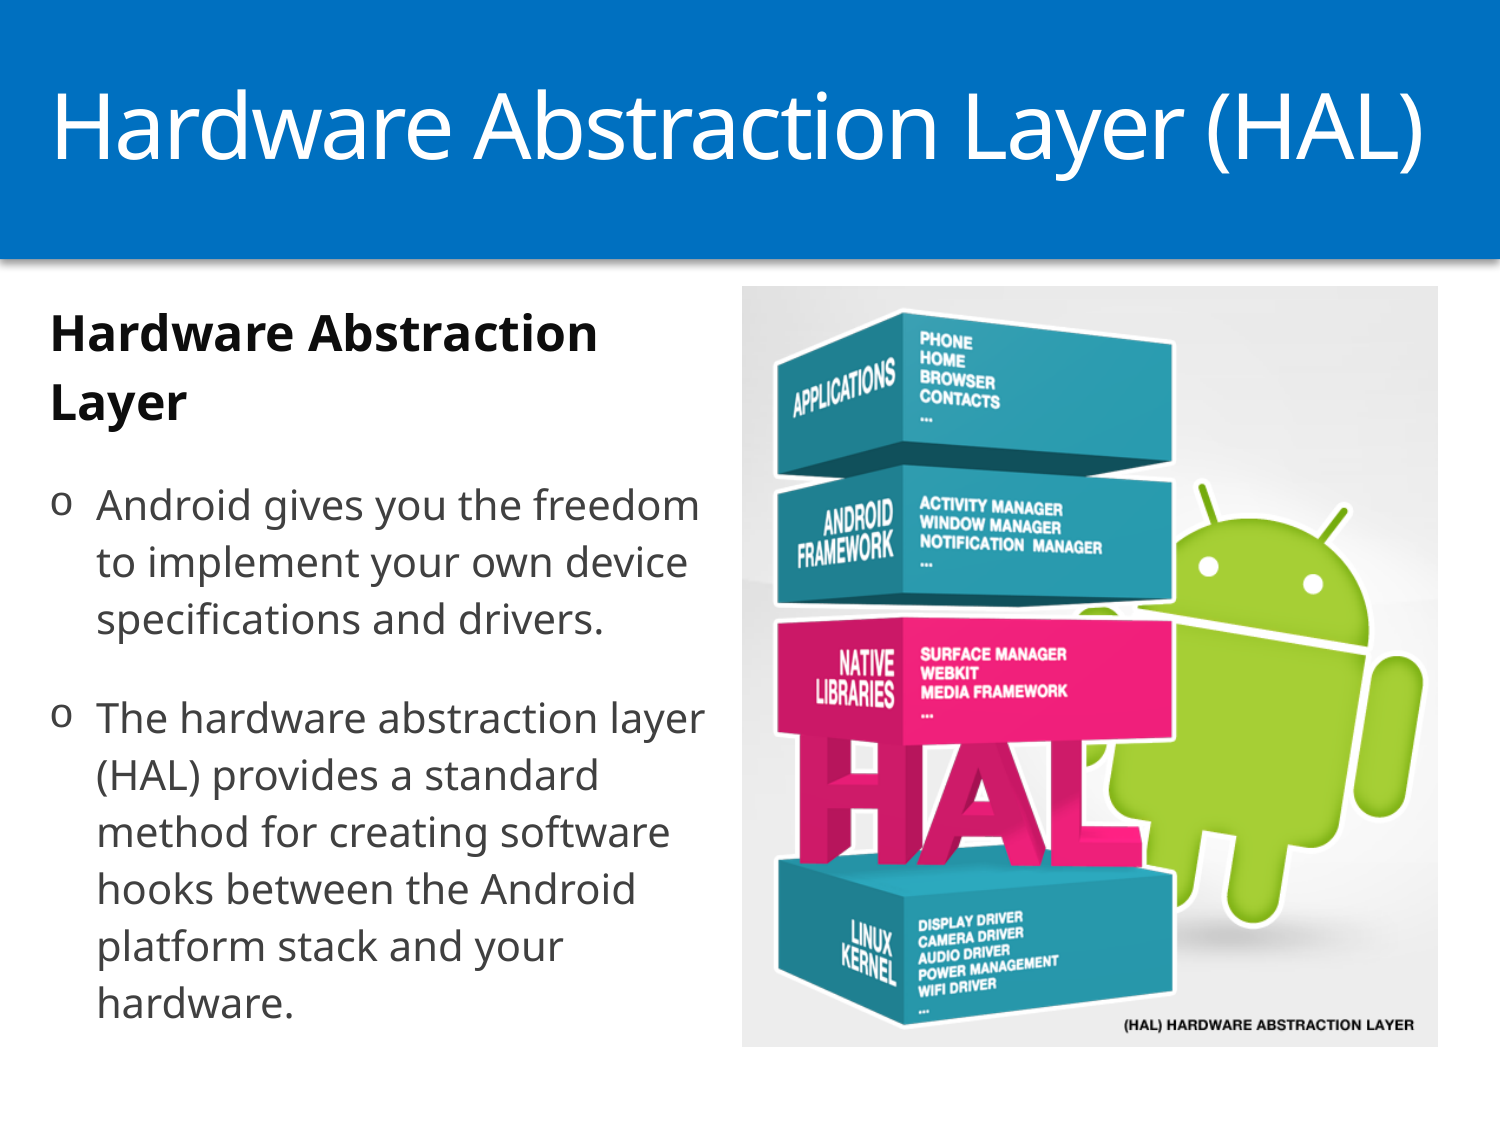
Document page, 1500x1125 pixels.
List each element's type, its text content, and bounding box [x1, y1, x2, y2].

text_box Hardware Abstraction Layer Android gives you the freedom to implement your own device specifications and drivers. The hardware abstraction layer (HAL) provides a standard method for creating software hooks between the Android platform stack and your hardware. [34, 286, 727, 1034]
text_box [0, 0, 1500, 260]
title Hardware Abstraction Layer (HAL) [34, 26, 1474, 233]
picture [741, 285, 1438, 1047]
